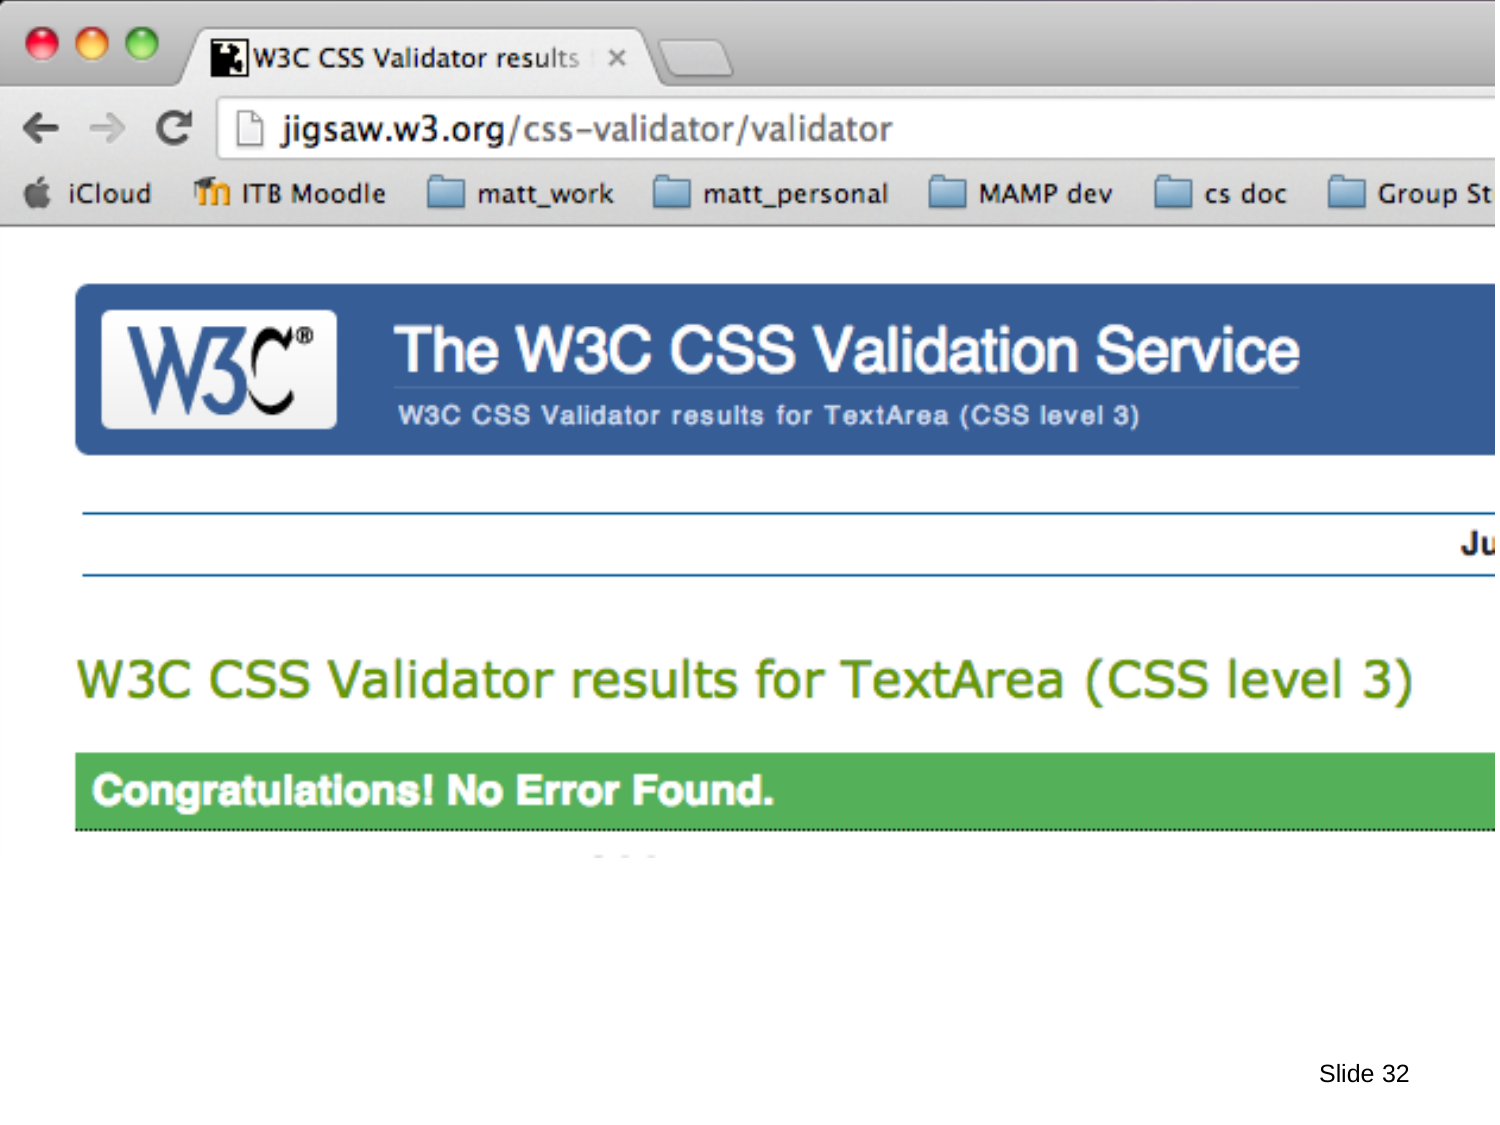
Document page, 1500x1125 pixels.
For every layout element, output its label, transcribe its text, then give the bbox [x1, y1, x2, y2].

picture [0, 0, 1495, 858]
slide_number Slide 32 [1074, 1042, 1425, 1103]
